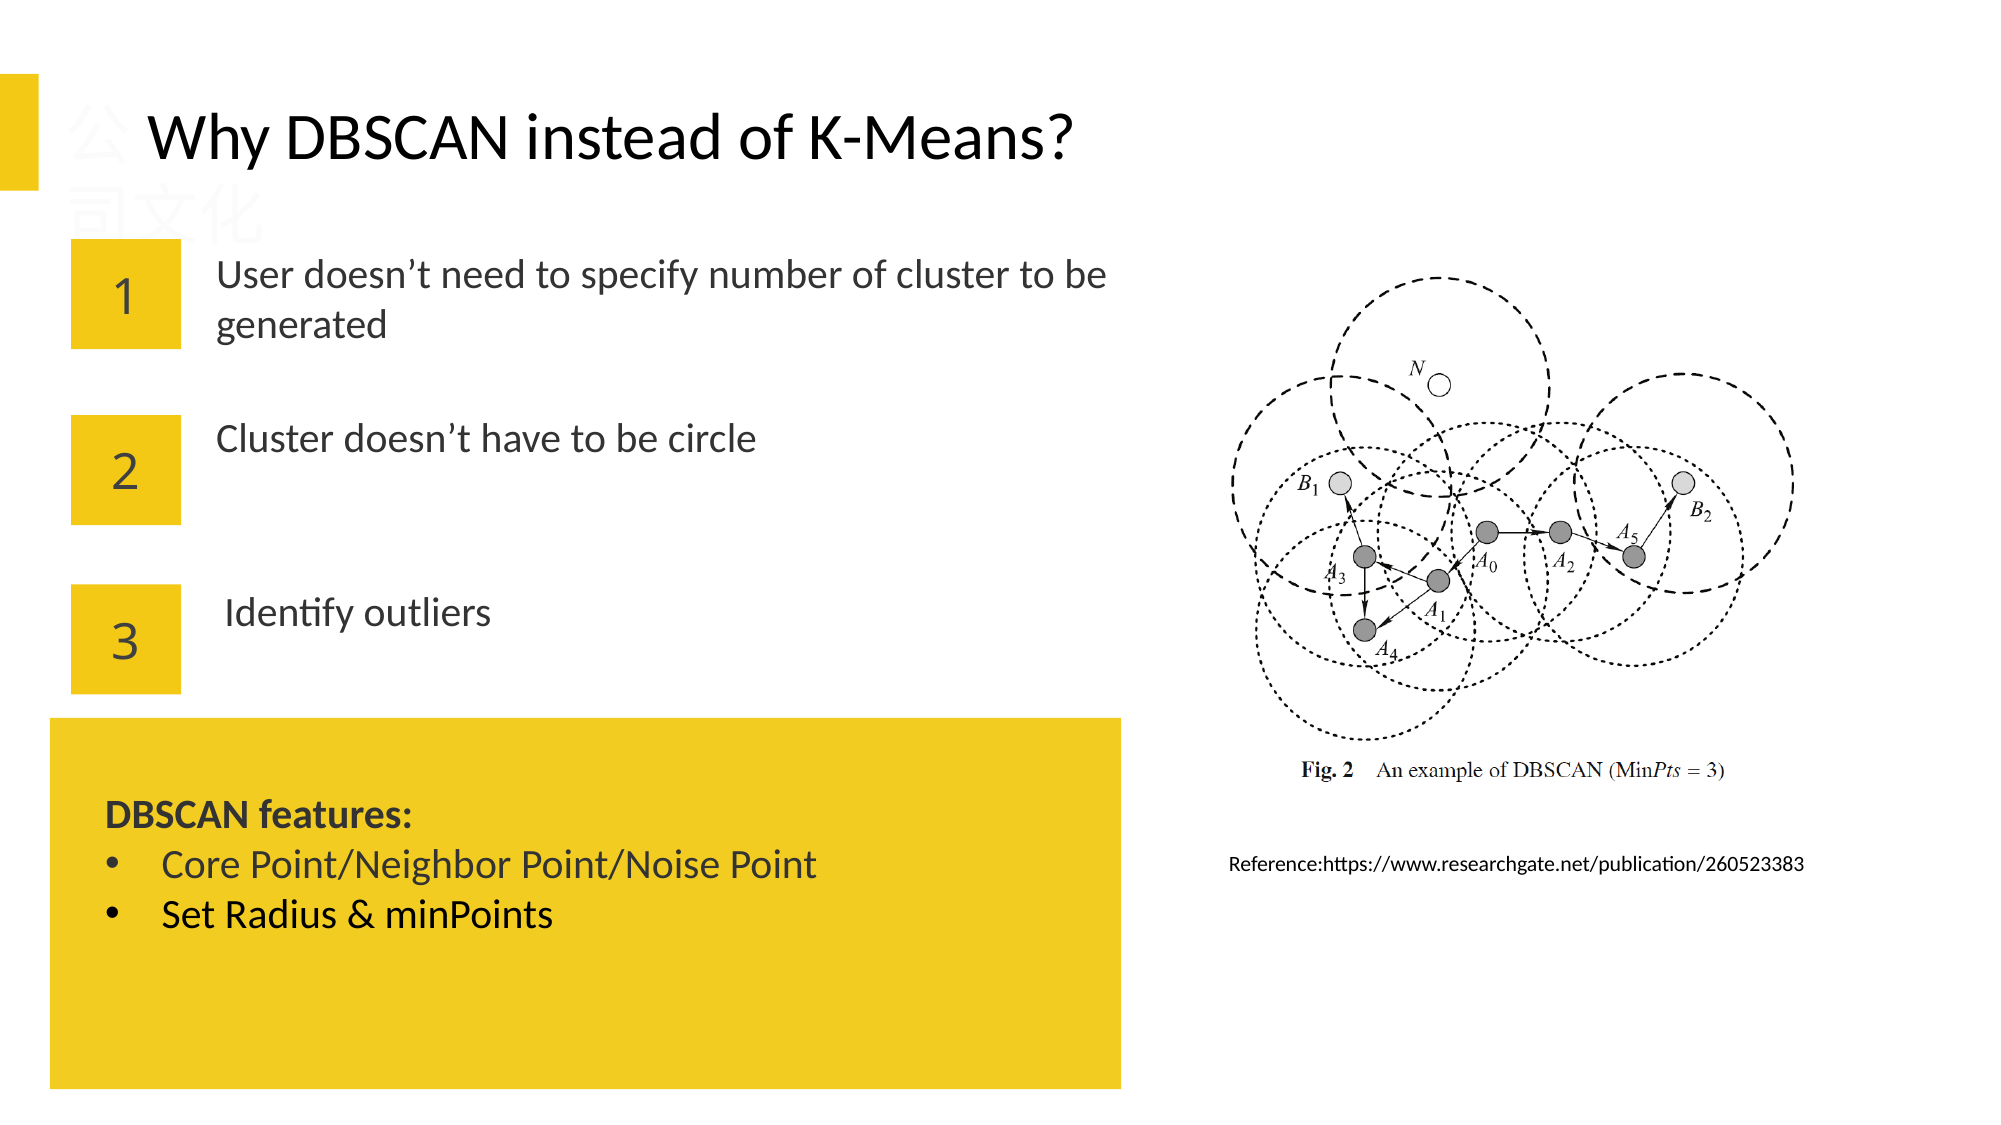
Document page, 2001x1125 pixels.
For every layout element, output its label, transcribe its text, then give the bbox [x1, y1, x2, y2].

text_box Identify outliers [209, 576, 815, 643]
text_box User doesn’t need to specify number of cluster to be generated [200, 239, 1131, 356]
text_box Cluster doesn’t have to be circle [200, 403, 806, 470]
text_box 2 [71, 415, 182, 526]
text_box [0, 73, 39, 191]
text_box 3 [71, 584, 182, 695]
picture [1147, 255, 1815, 795]
text_box Reference:https://www.researchgate.net/publication/260523383 [1214, 841, 1860, 884]
text_box 公Why DBSCAN instead of K-Means? 司文化 [49, 85, 1250, 263]
text_box 1 [71, 239, 182, 350]
text_box [49, 717, 1122, 1090]
text_box DBSCAN features: Core Point/Neighbor Point/Noise Point Set Radius & minPoints [90, 779, 852, 946]
